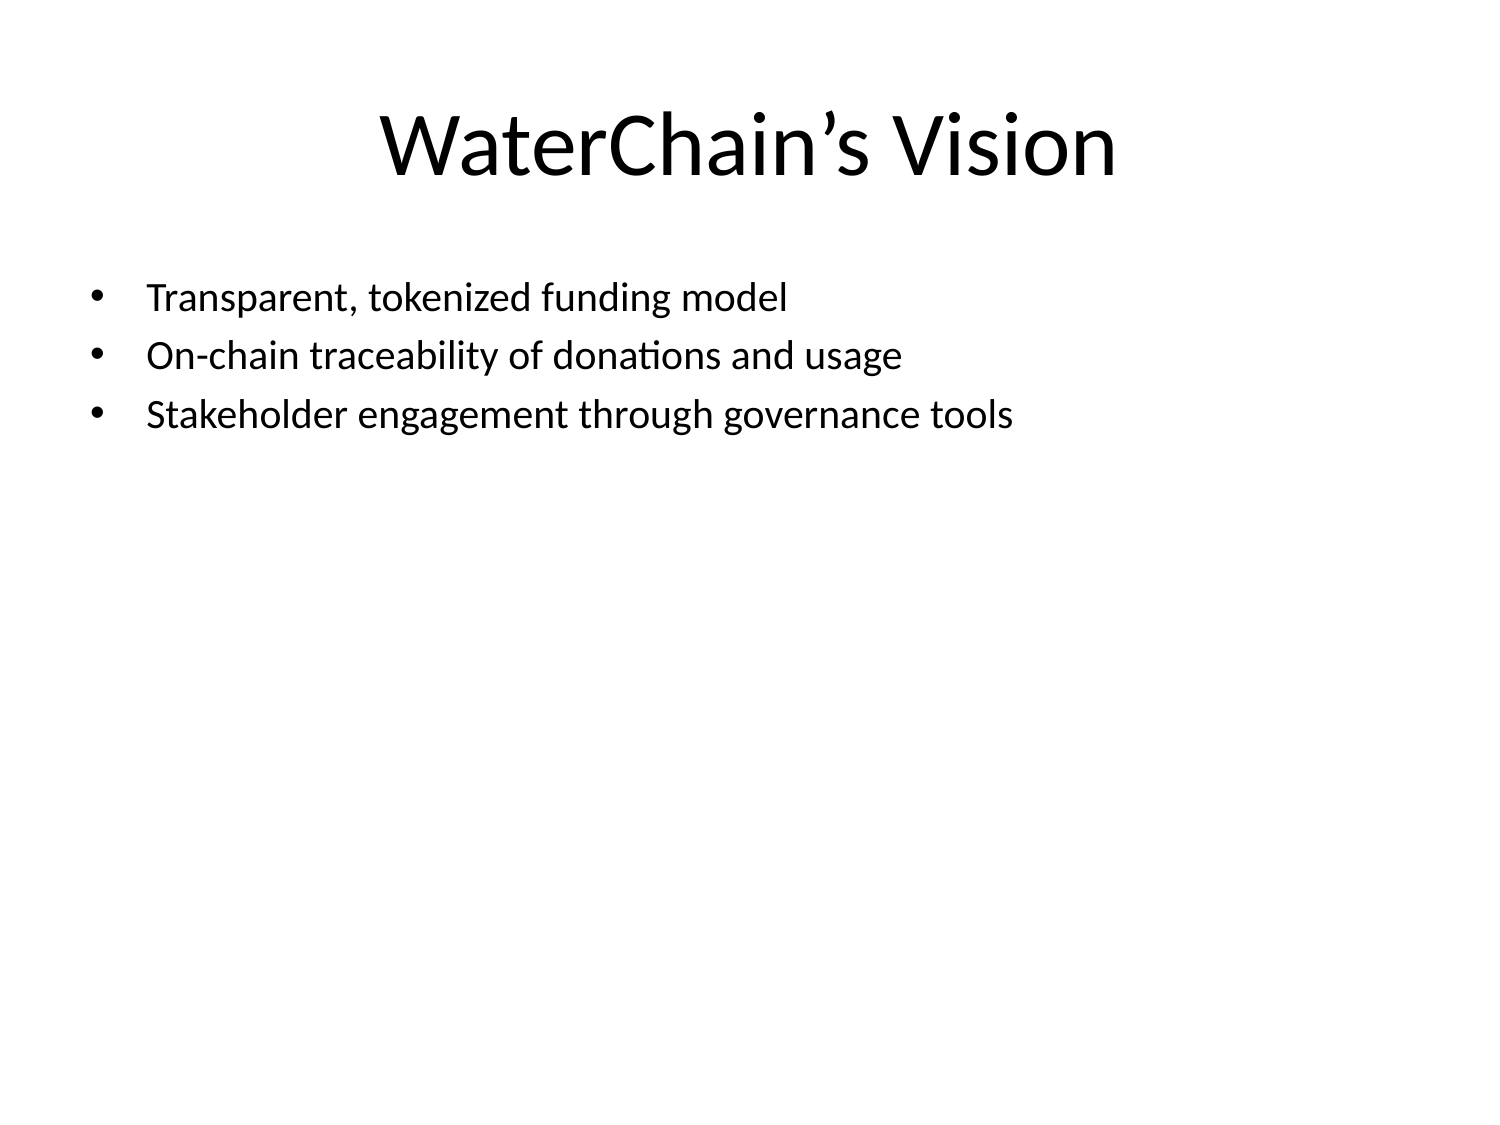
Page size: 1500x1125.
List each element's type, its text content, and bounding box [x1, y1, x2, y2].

title WaterChain’s Vision [75, 45, 1425, 233]
list Transparent, tokenized funding model On-chain traceability of donations and usage Stakeholder engagement through governance tools [75, 262, 1425, 1005]
